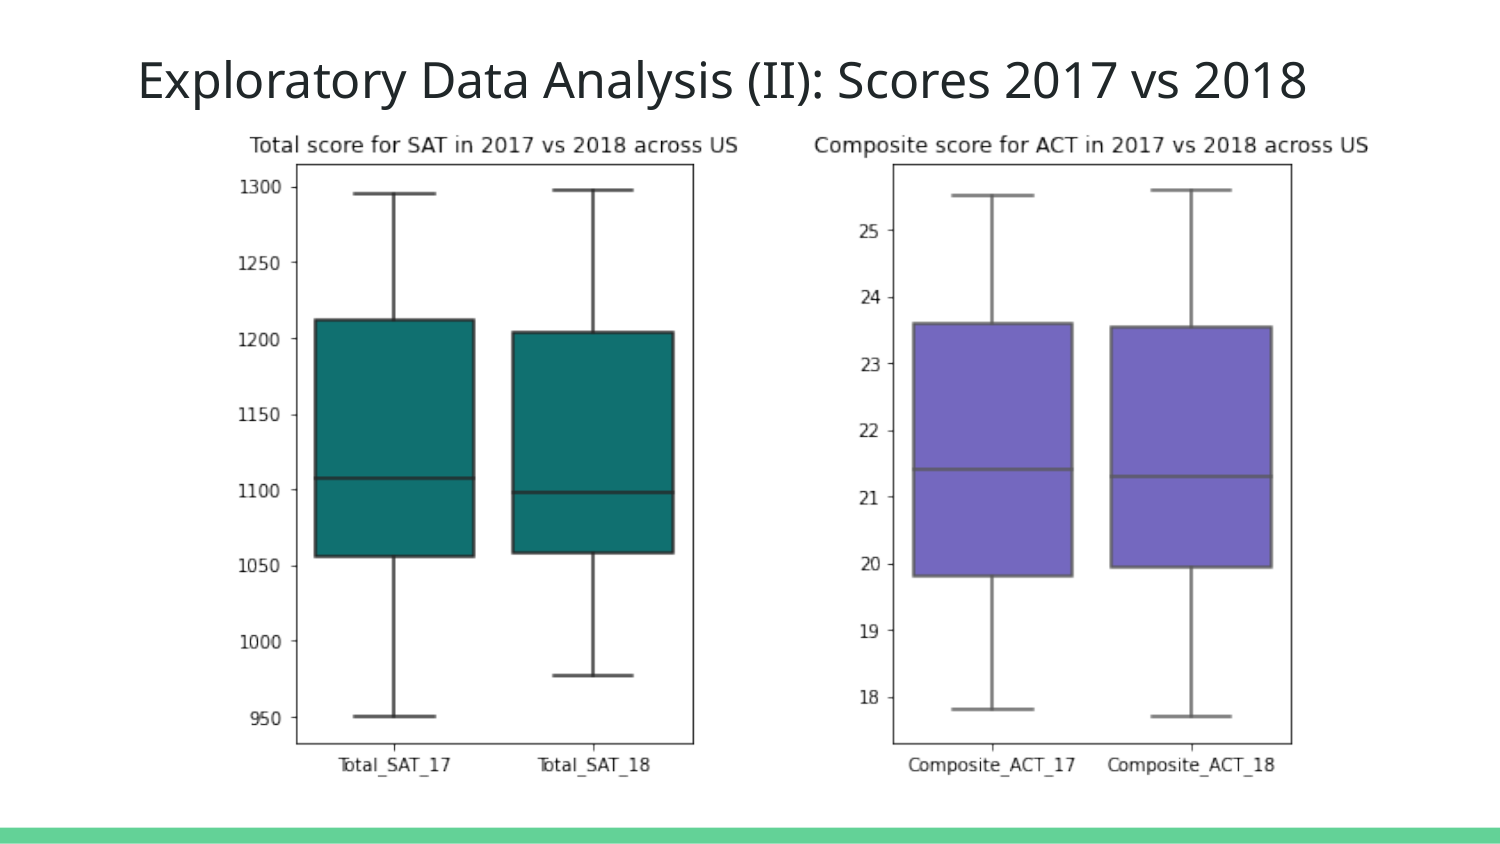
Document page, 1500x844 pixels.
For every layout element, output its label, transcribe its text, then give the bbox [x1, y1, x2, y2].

picture [801, 122, 1382, 789]
picture [225, 122, 751, 789]
title Exploratory Data Analysis (II): Scores 2017 vs 2018 [0, 33, 1459, 200]
